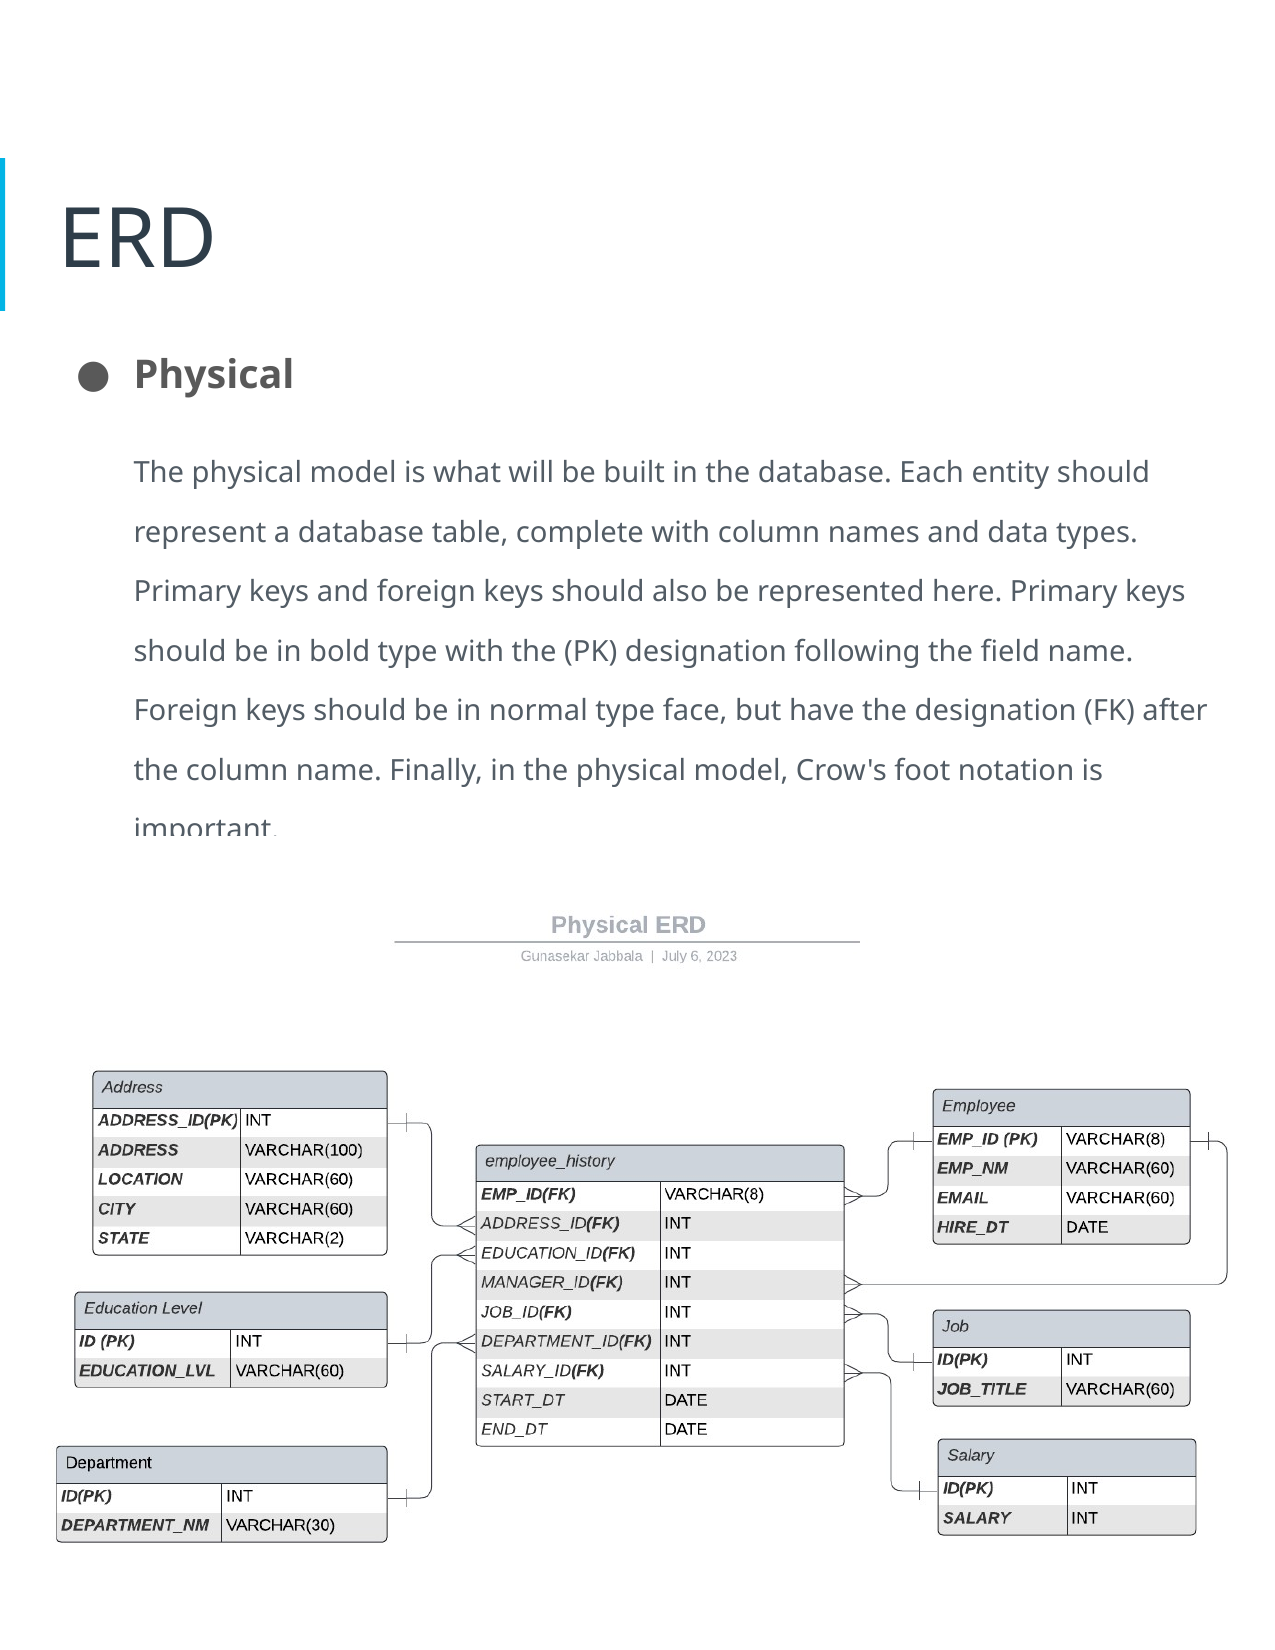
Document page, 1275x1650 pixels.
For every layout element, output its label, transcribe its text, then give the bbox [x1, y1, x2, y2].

picture [0, 836, 1275, 1596]
title ERD [43, 142, 1232, 326]
list Physical The physical model is what will be built in the database. Each entity should represent a database table, complete with column names and data types. Primary keys and foreign keys should also be represented here. Primary keys should be in bold type with the (PK) designation following the field name. Foreign keys should be in normal type face, but have the designation (FK) after the column name. Finally, in the physical model, Crow's foot notation is important. [43, 326, 1232, 835]
